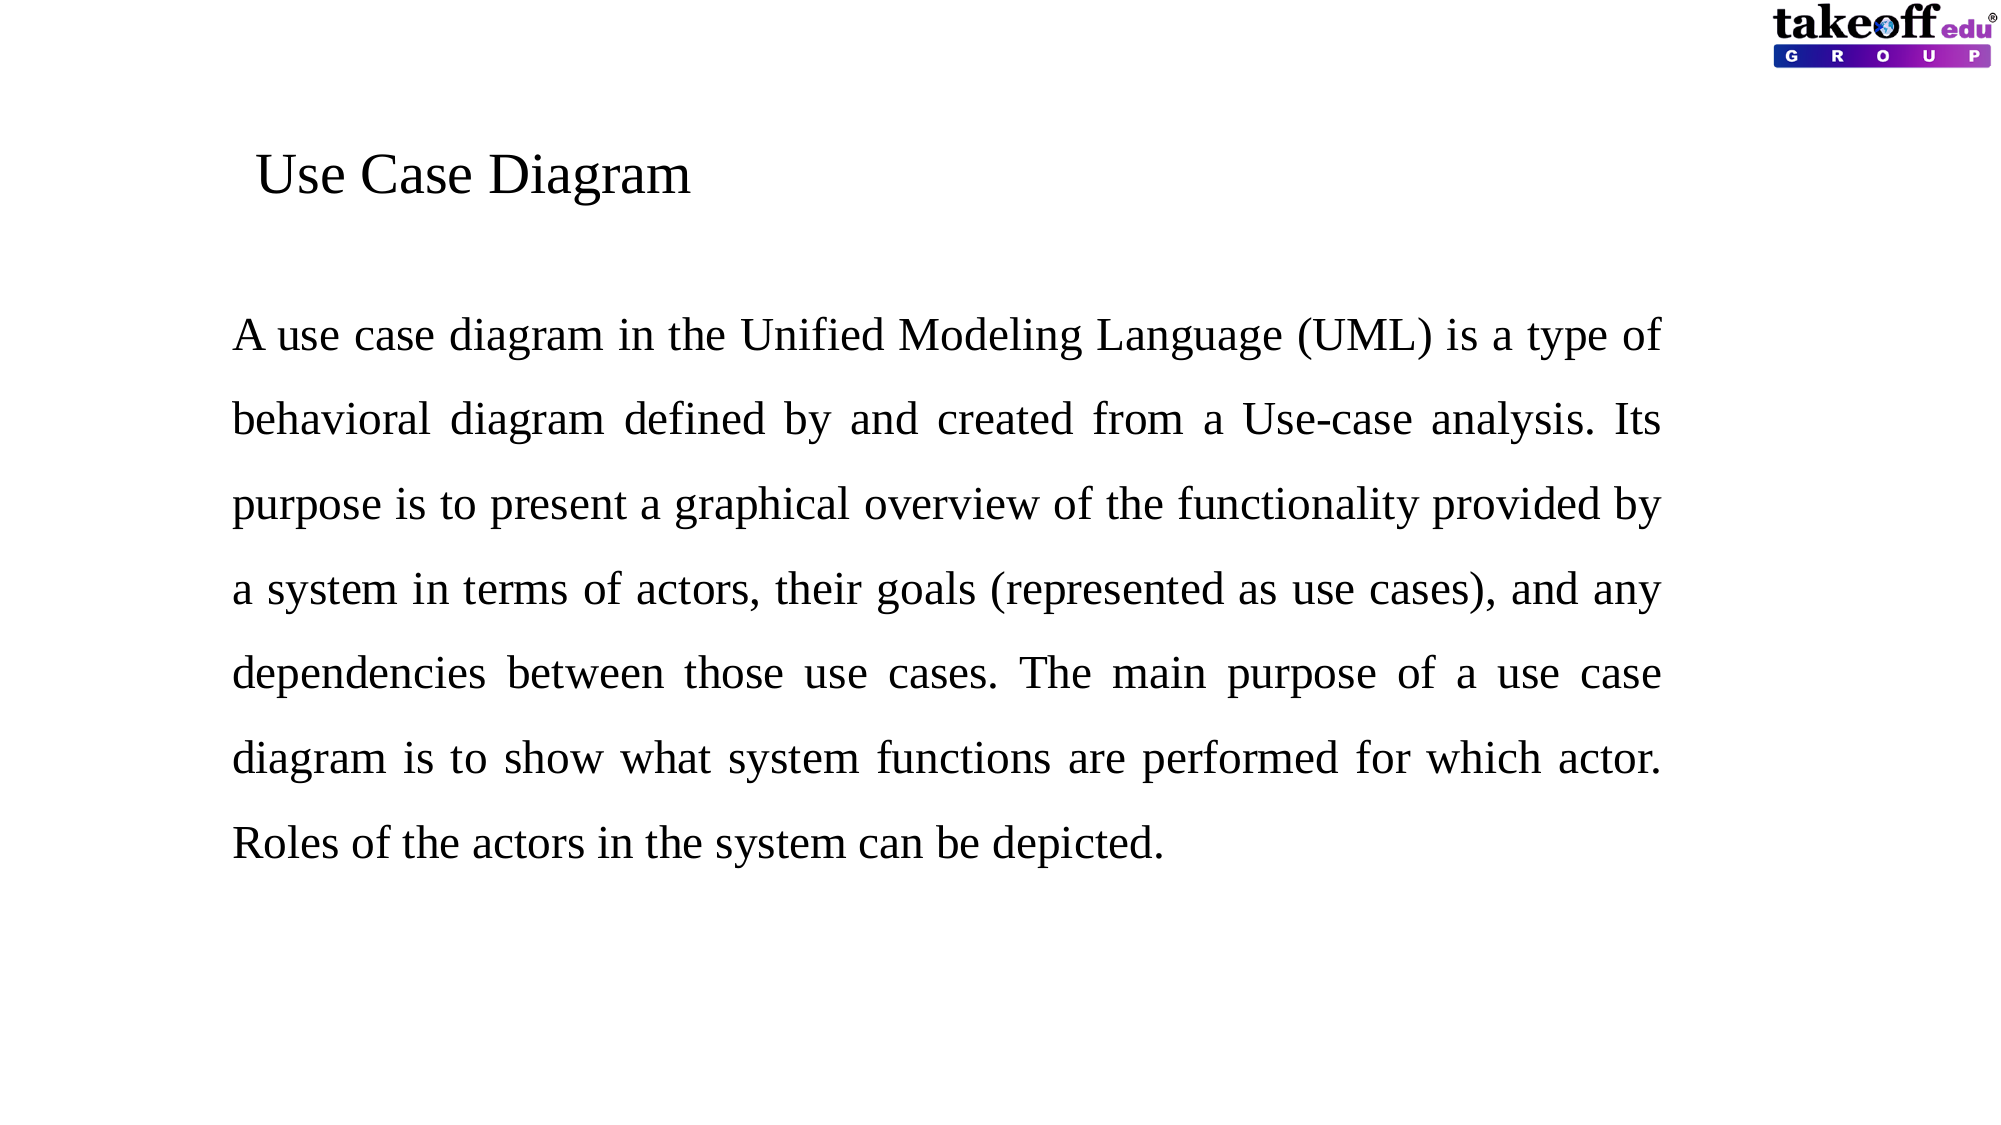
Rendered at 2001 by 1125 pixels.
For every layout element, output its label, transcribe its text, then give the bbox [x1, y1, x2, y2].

picture [1770, 0, 2000, 77]
list A use case diagram in the Unified Modeling Language (UML) is a type of behavioral diagram defined by and created from a Use-case analysis. Its purpose is to present a graphical overview of the functionality provided by a system in terms of actors, their goals (represented as use cases), and any dependencies between those use cases. The main purpose of a use case diagram is to show what system functions are performed for which actor. Roles of the actors in the system can be depicted. [217, 267, 1680, 887]
title Use Case Diagram [240, 70, 1703, 281]
